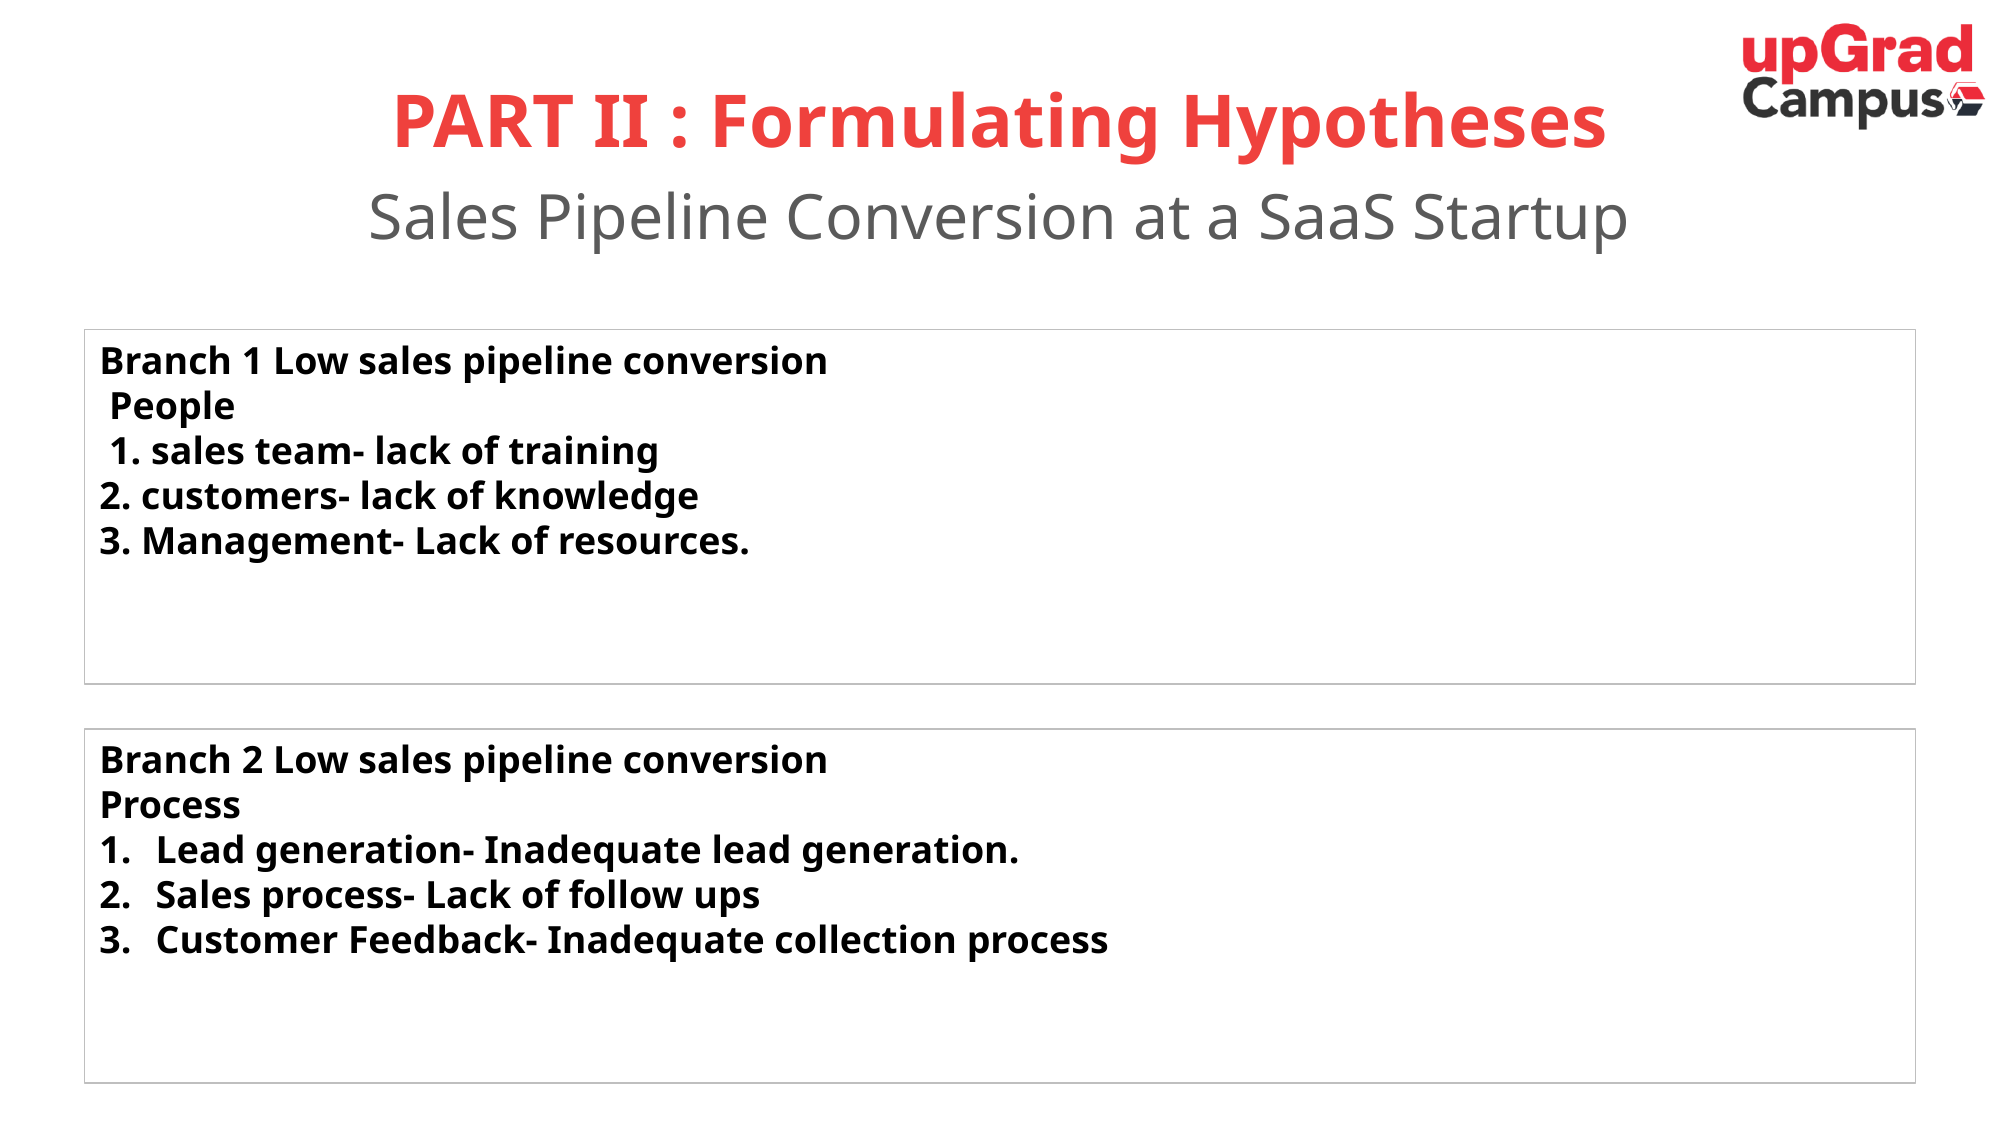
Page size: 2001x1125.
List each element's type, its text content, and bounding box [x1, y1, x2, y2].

title PART II : Formulating Hypotheses Sales Pipeline Conversion at a SaaS Startup [137, 59, 1863, 278]
picture [1737, 14, 1988, 136]
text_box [84, 329, 1916, 1084]
